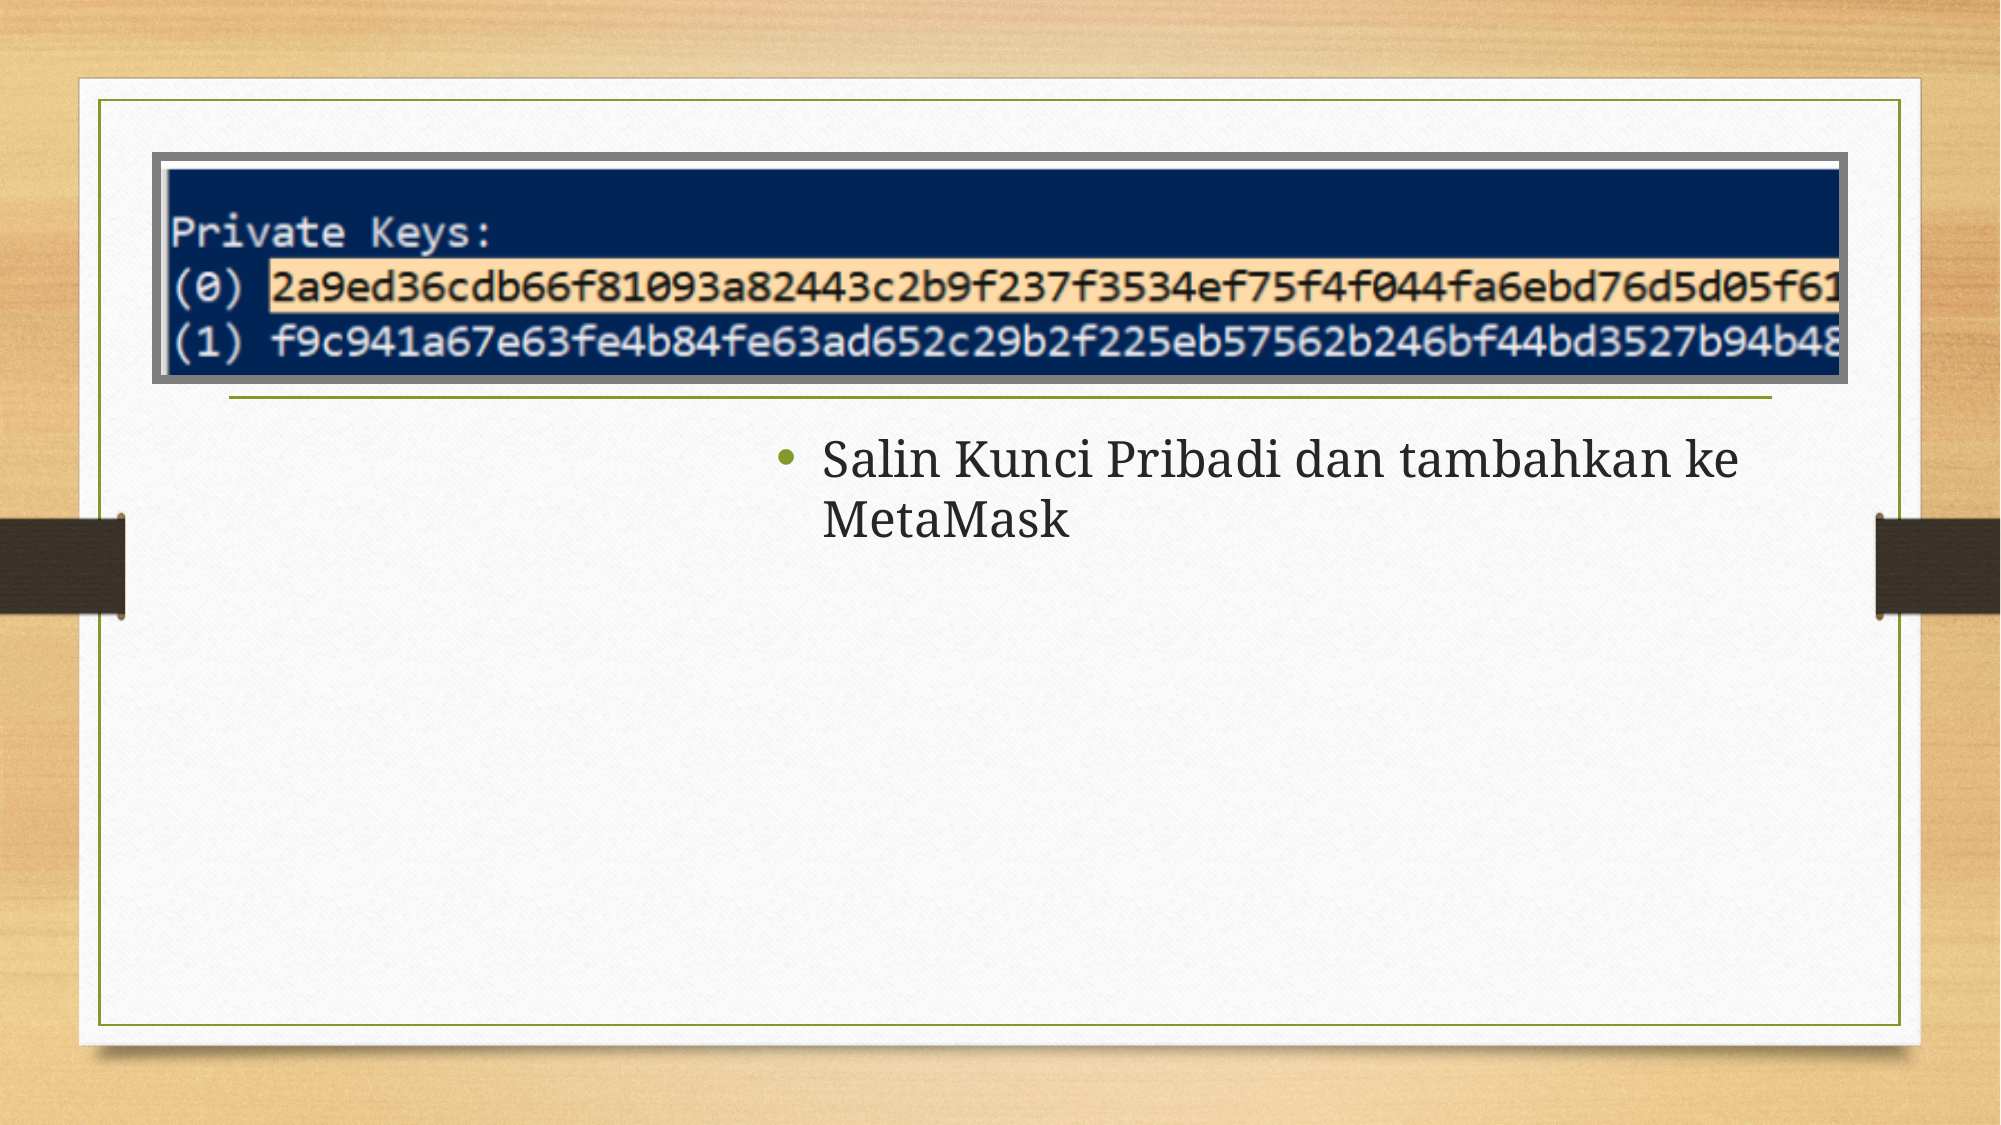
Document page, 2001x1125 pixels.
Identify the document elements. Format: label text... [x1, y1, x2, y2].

list Salin Kunci Pribadi dan tambahkan ke MetaMask [761, 419, 1788, 964]
picture [0, 0, 2001, 1125]
